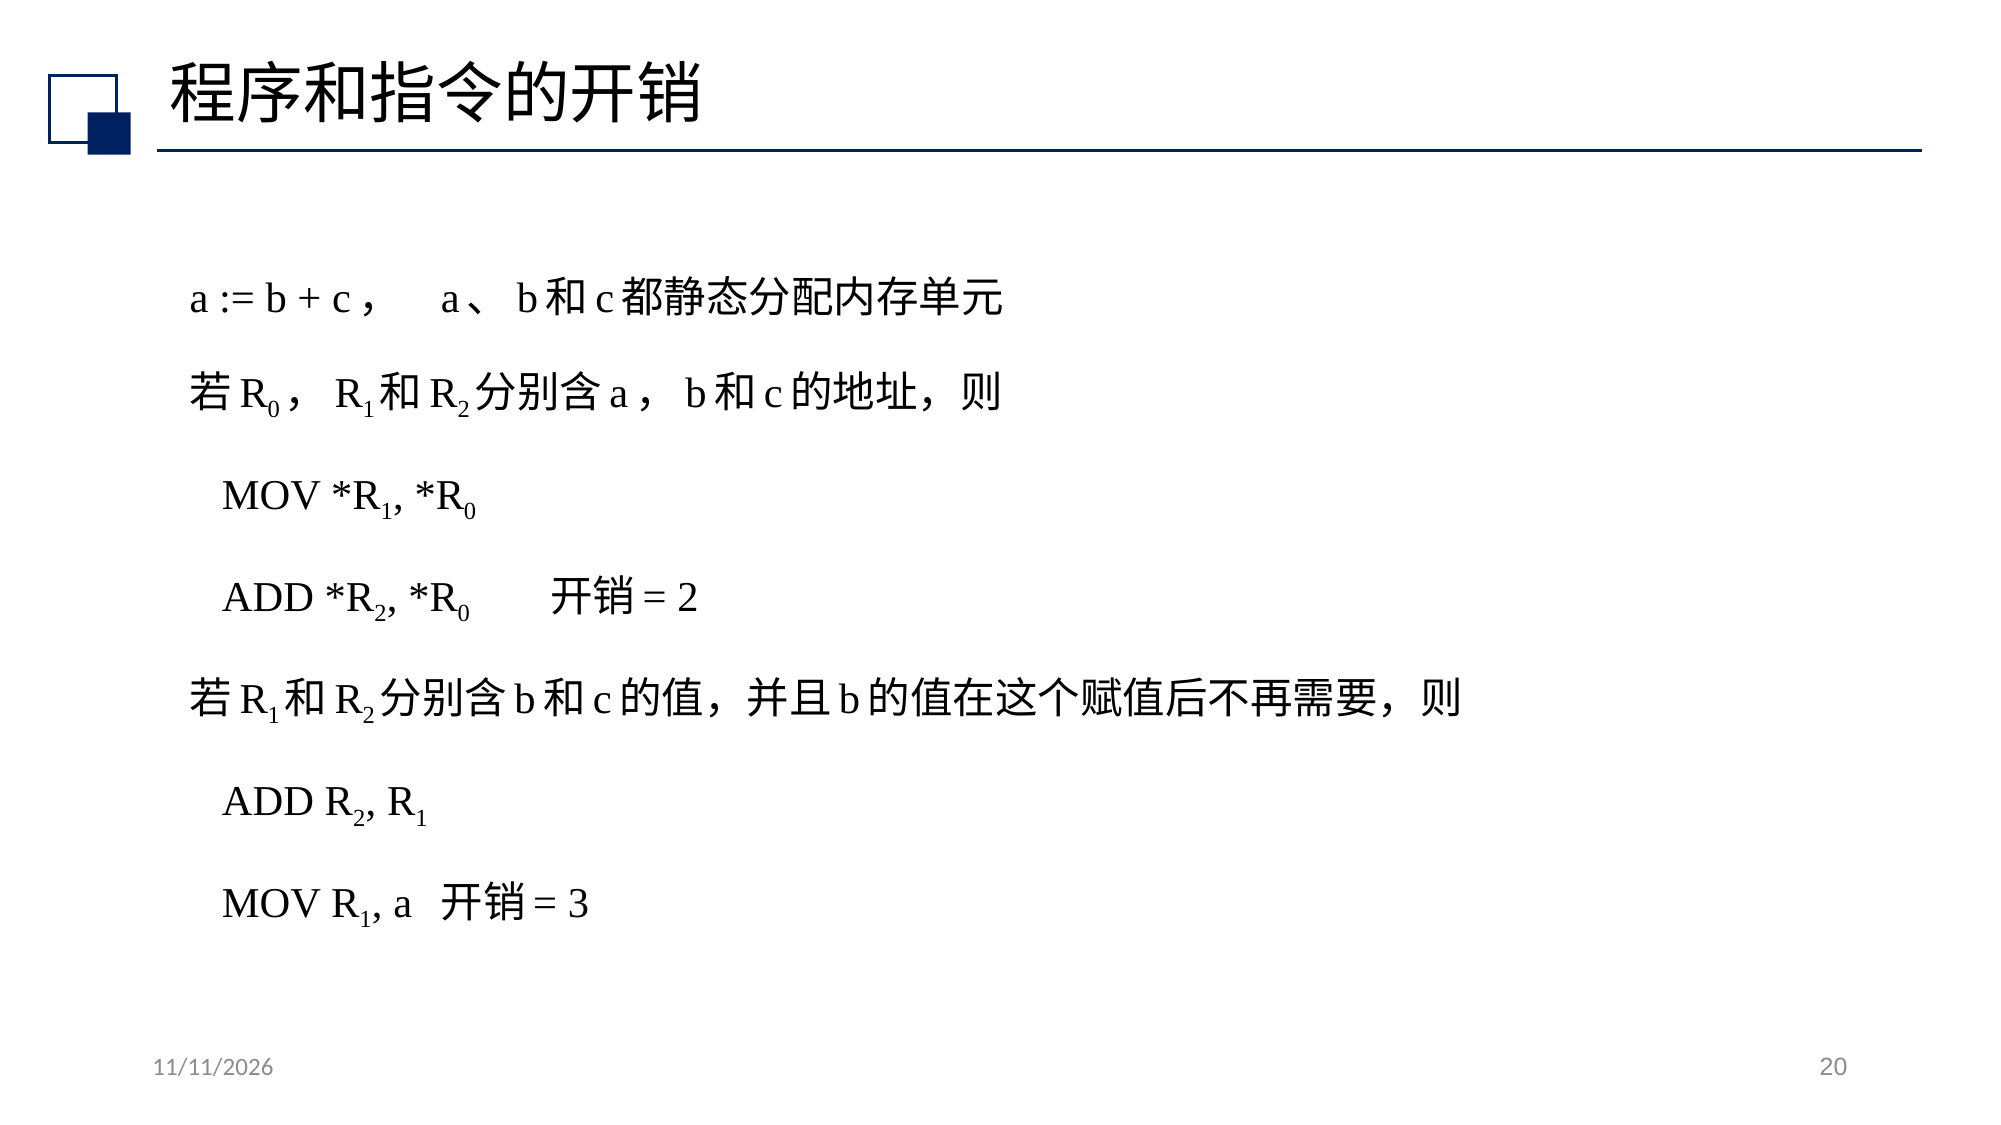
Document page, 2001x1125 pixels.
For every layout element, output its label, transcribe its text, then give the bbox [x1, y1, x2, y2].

list a := b + c， a、b和c都静态分配内存单元 若R0，R1和R2分别含a，b和c的地址，则 MOV *R1, *R0 ADD *R2, *R0 开销= 2 若R1和R2分别含b和c的值，并且b的值在这个赋值后不再需要，则 ADD R2, R1 MOV R1, a 开销= 3 [174, 236, 1780, 946]
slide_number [137, 1042, 588, 1103]
slide_number 20 [1412, 1042, 1863, 1103]
title 程序和指令的开销 [154, 50, 1880, 143]
